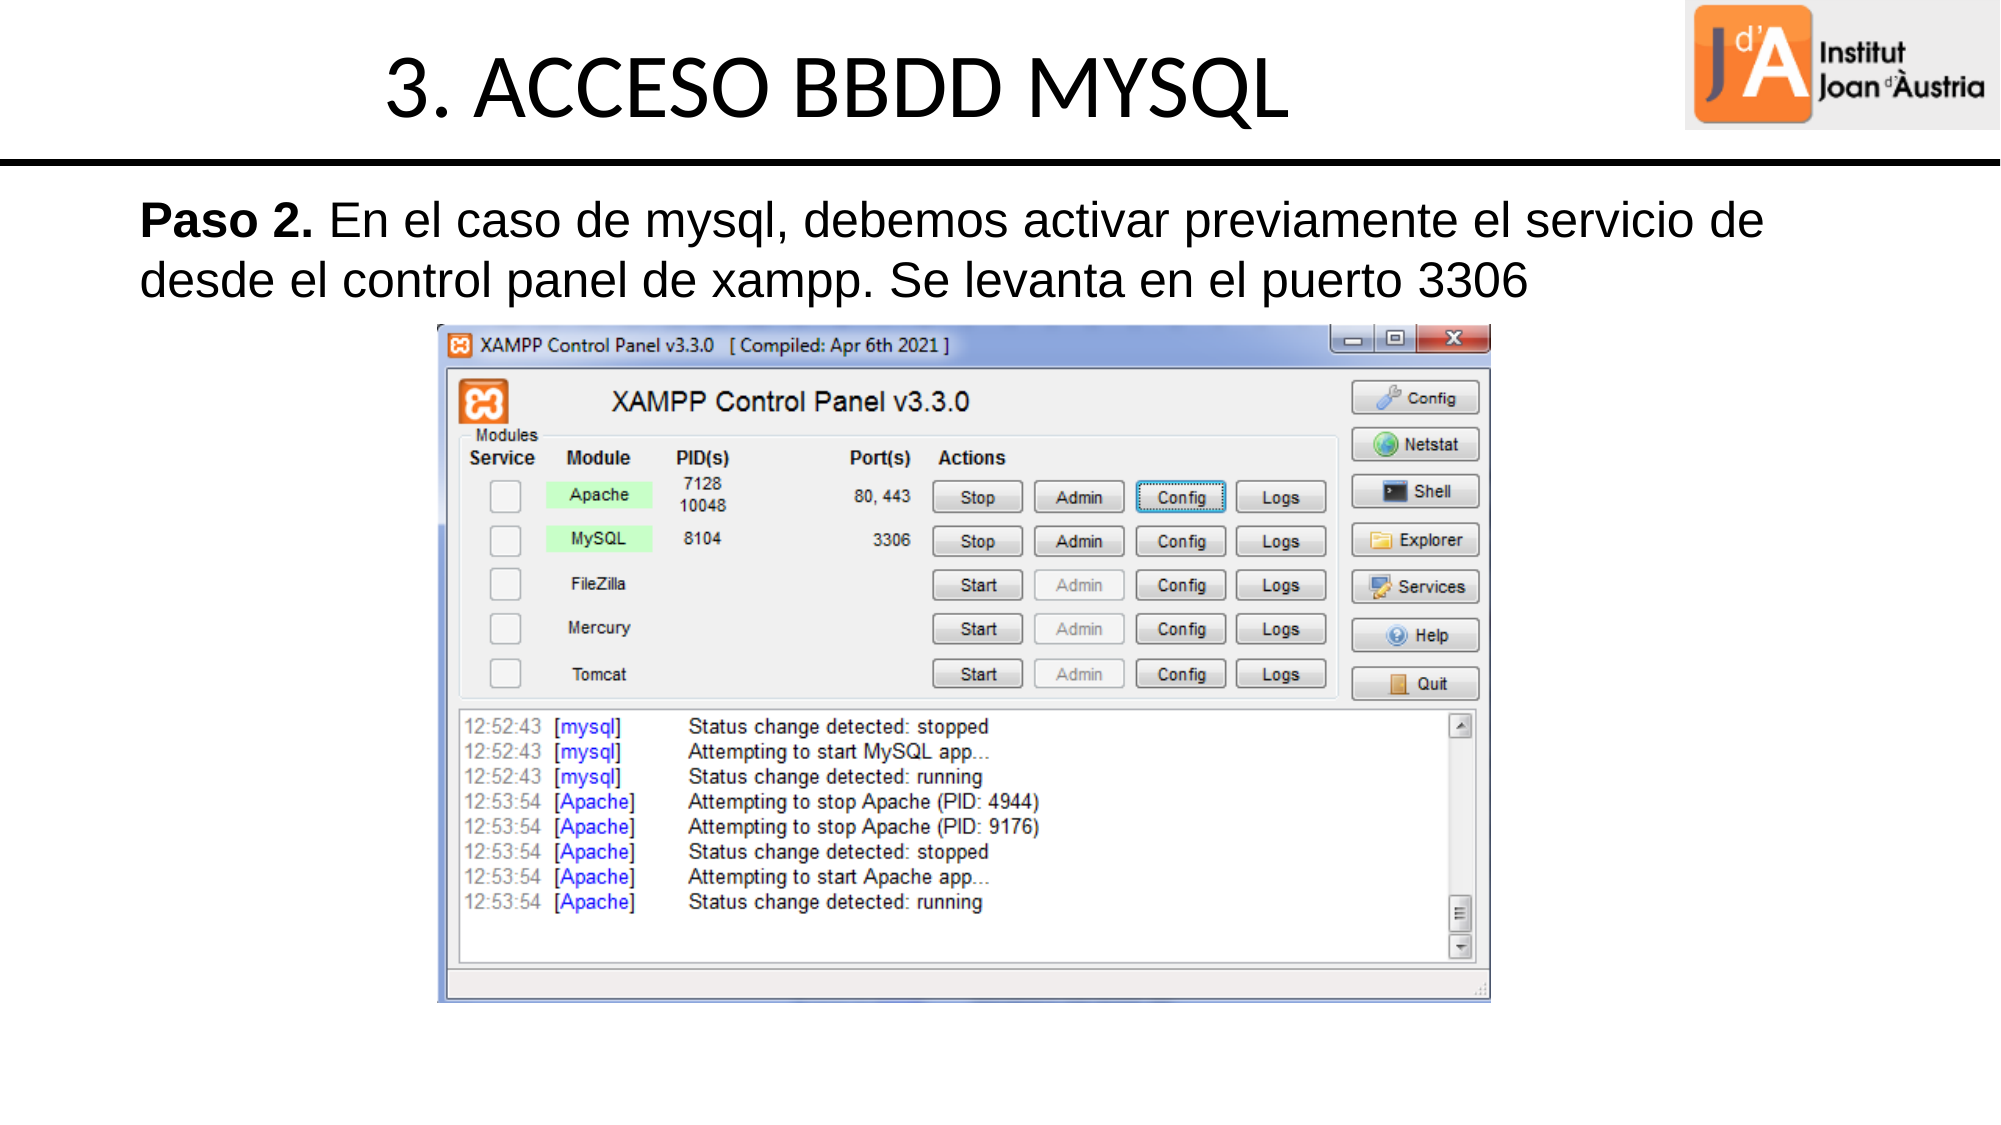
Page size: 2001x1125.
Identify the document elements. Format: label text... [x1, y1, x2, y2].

picture [1685, 0, 2000, 130]
picture [437, 324, 1491, 1004]
text_box 3. ACCESO BBDD MYSQL [0, 0, 1675, 146]
text_box Paso 2. En el caso de mysql, debemos activar previamente el servicio de desde el control panel de xampp. Se levanta en el puerto 3306 [137, 187, 1925, 308]
